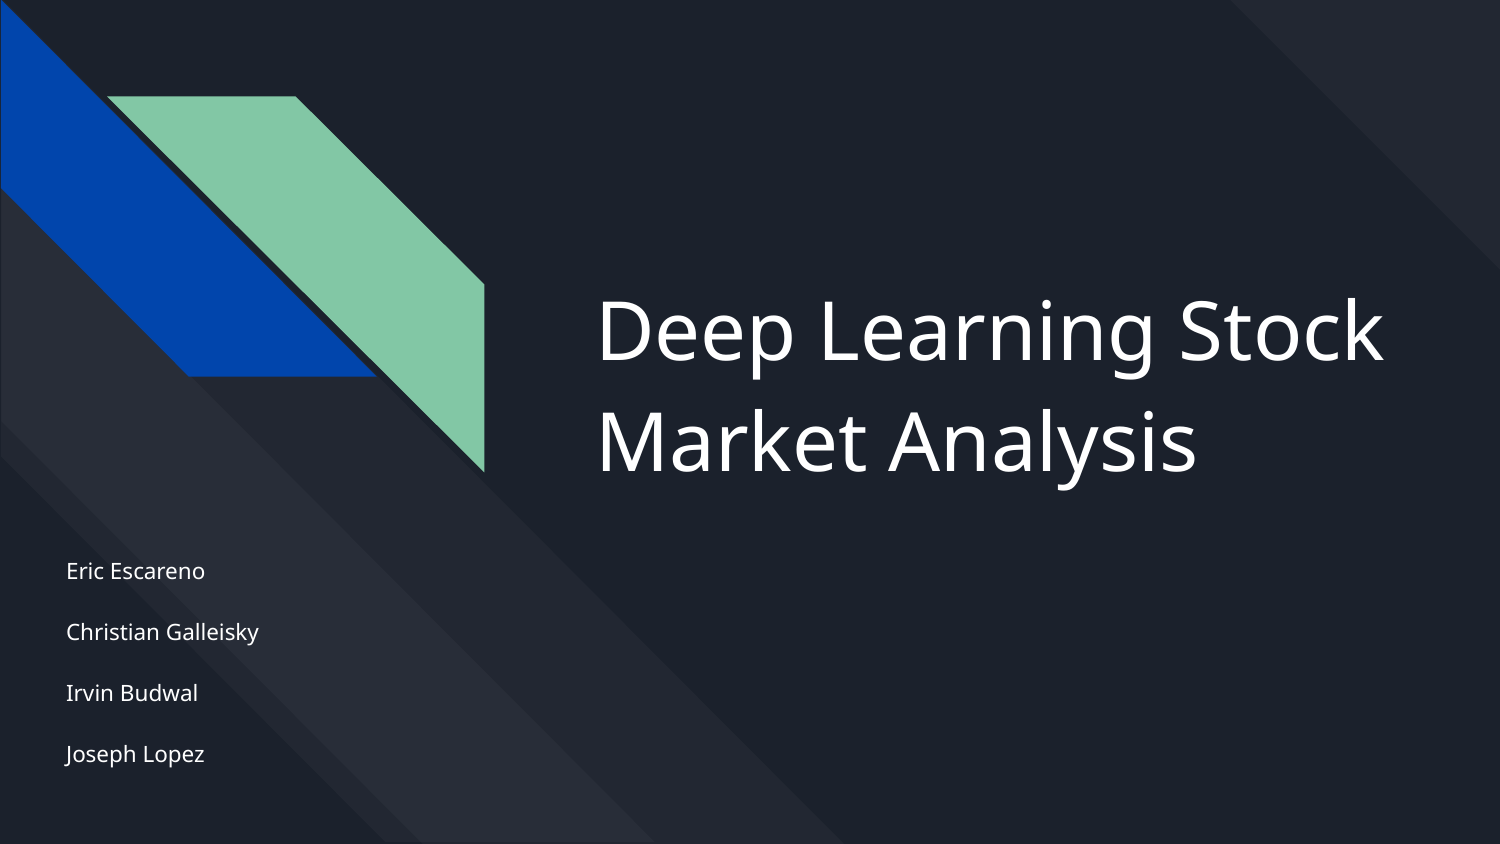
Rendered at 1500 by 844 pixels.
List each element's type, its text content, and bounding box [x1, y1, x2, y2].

subtitle Eric Escareno Christian Galleisky Irvin Budwal Joseph Lopez [51, 540, 1449, 787]
title Deep Learning Stock Market Analysis [580, 258, 1404, 518]
